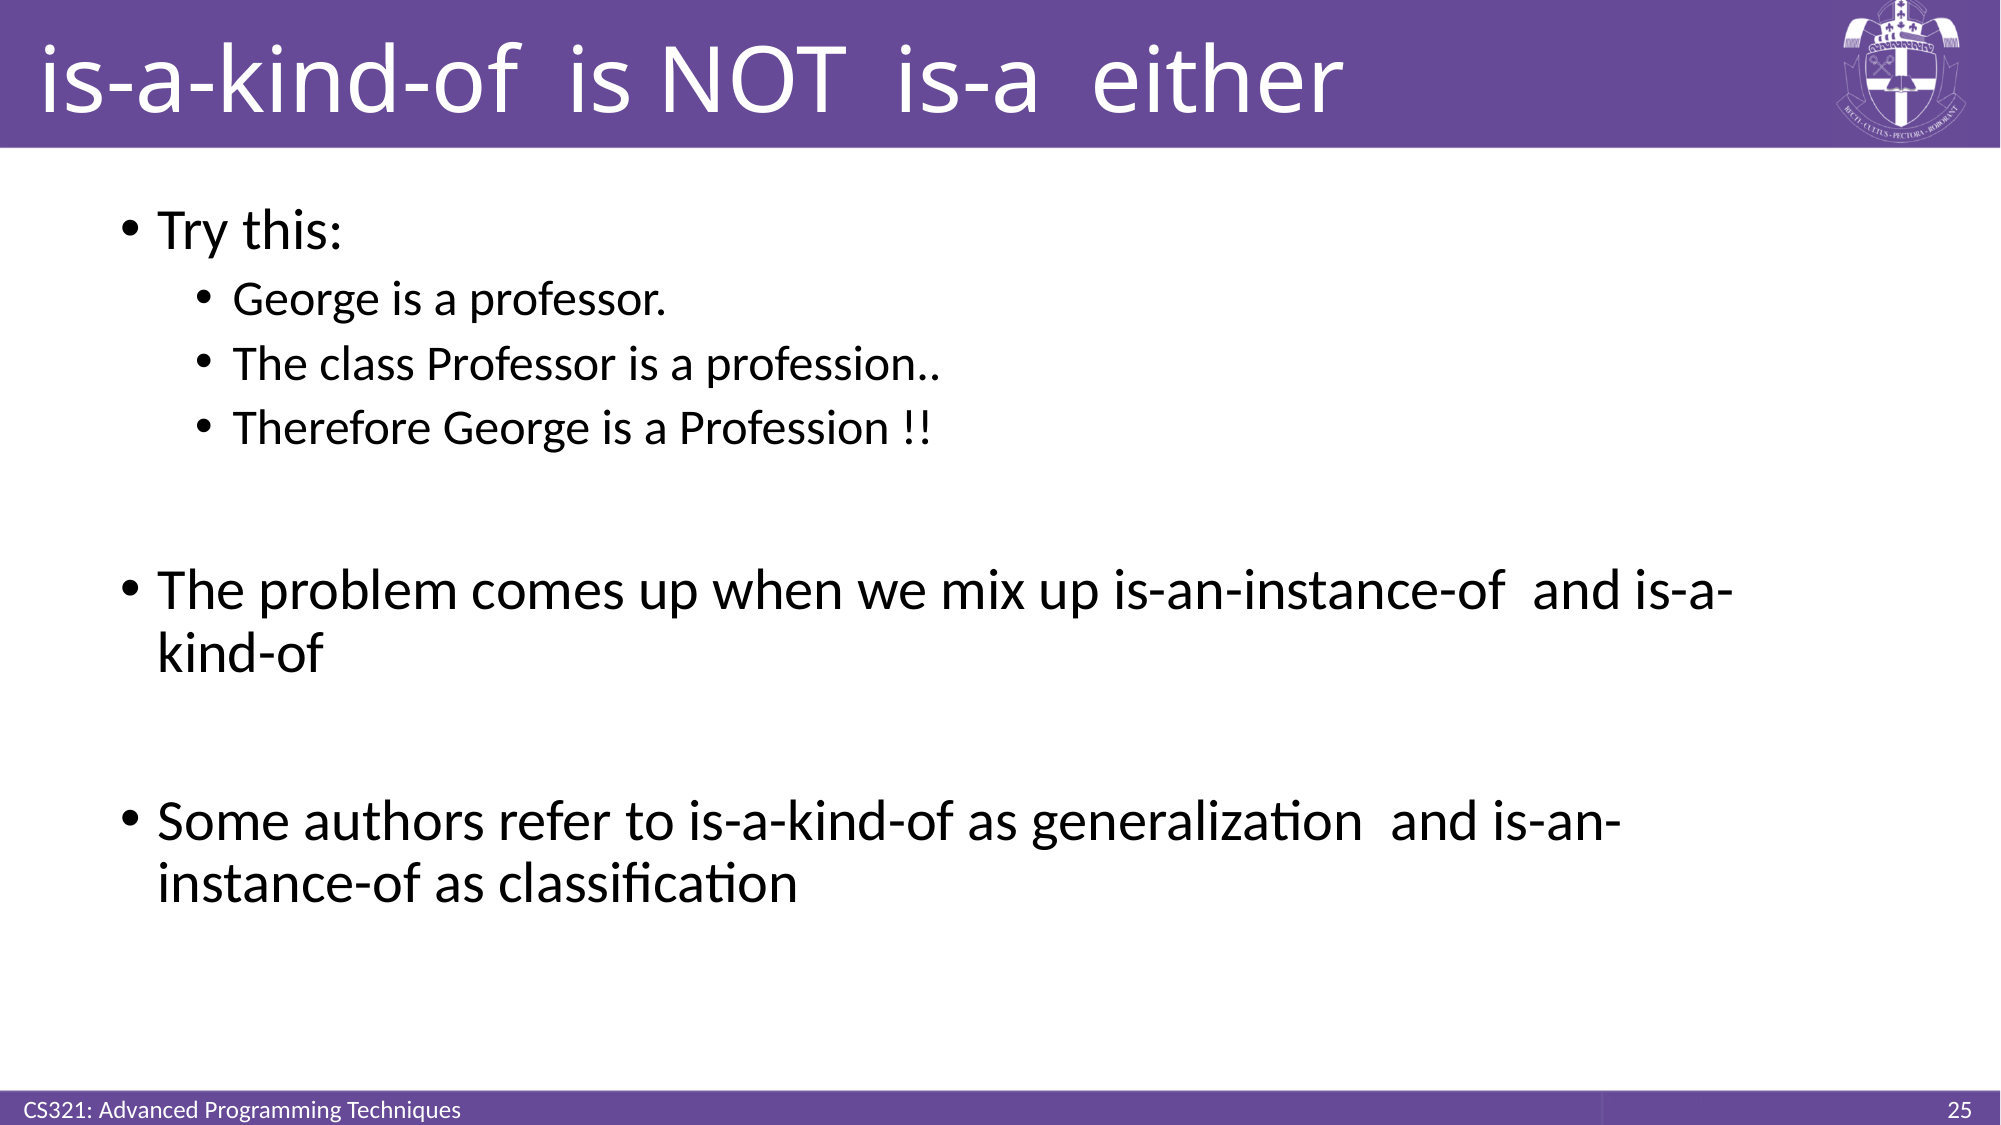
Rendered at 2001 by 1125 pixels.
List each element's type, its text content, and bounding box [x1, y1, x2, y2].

title is-a-kind-of is NOT is-a either [0, 0, 1771, 192]
picture [0, 0, 2001, 1125]
slide_number 25 [1862, 1078, 1994, 1125]
list Try this: George is a professor. The class Professor is a profession.. Therefore George is a Profession !! The problem comes up when we mix up is-an-instance-of and is-a-kind-of Some authors refer to is-a-kind-of as generalization and is-an-instance-of as classification [105, 191, 1831, 1067]
footer CS321: Advanced Programming Techniques [8, 1078, 499, 1125]
